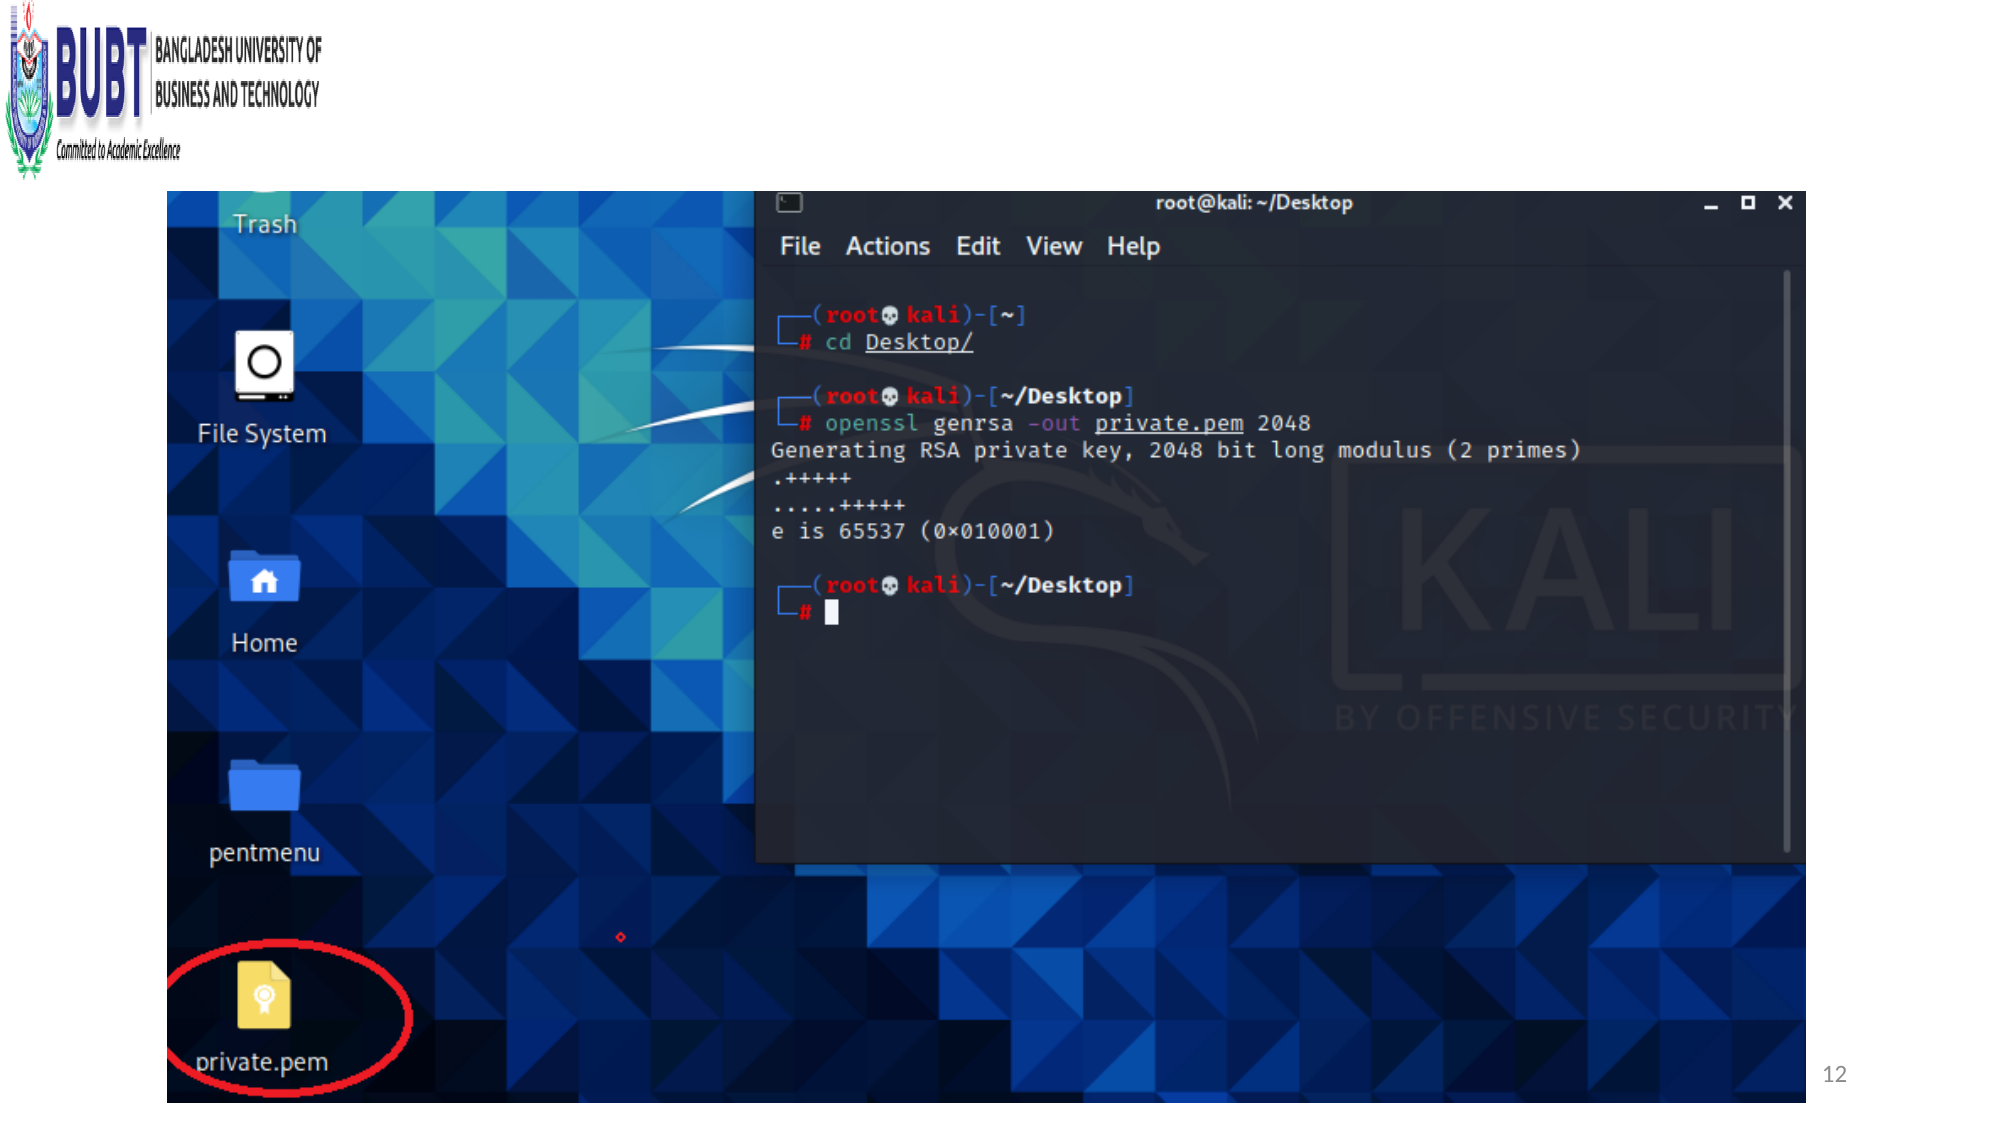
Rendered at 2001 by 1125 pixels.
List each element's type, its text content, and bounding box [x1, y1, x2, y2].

picture [0, 0, 1806, 1103]
slide_number 12 [1806, 1042, 1863, 1103]
